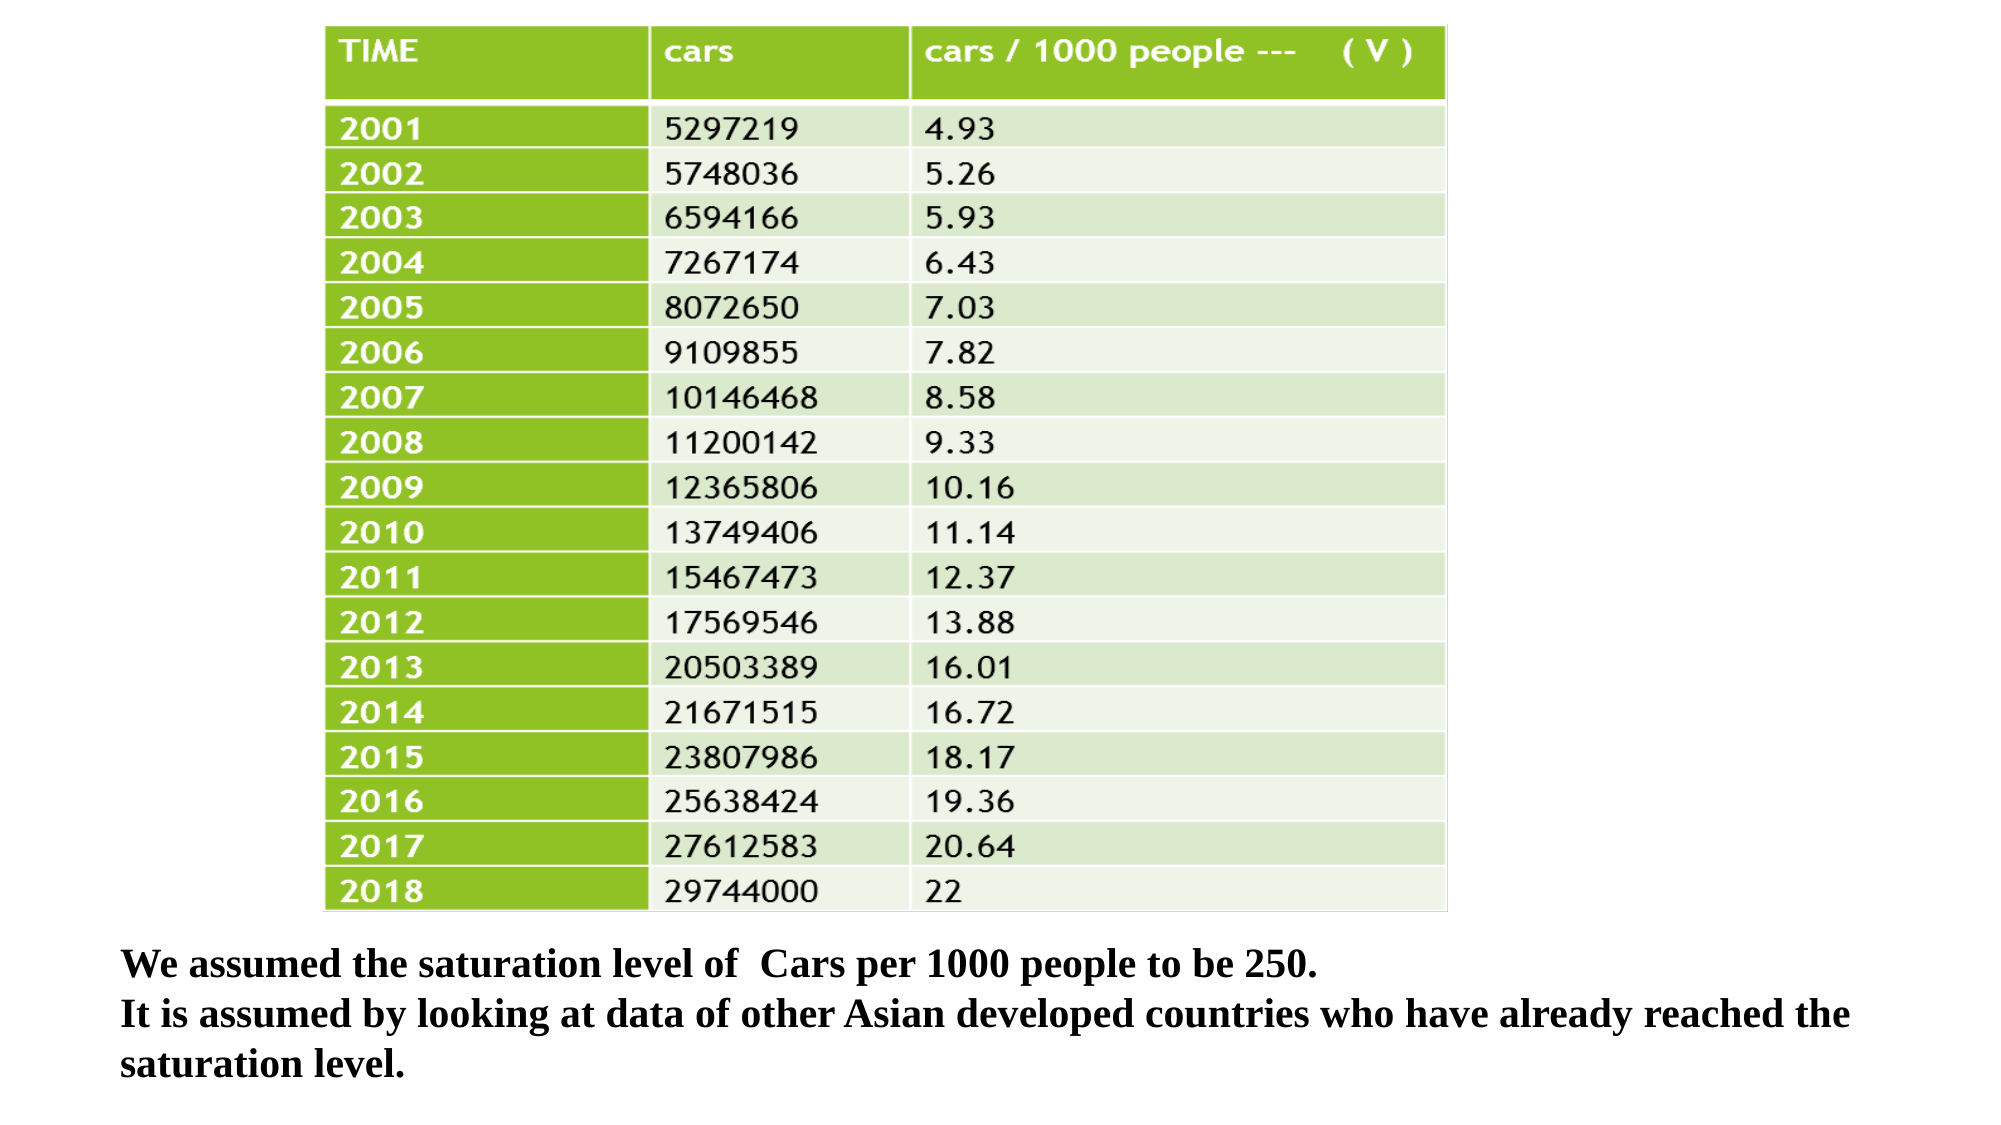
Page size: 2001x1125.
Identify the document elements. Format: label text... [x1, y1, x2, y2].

text_box We assumed the saturation level of Cars per 1000 people to be 250. It is assumed by looking at data of other Asian developed countries who have already reached the saturation level. [105, 928, 1917, 1093]
picture [322, 22, 1453, 929]
